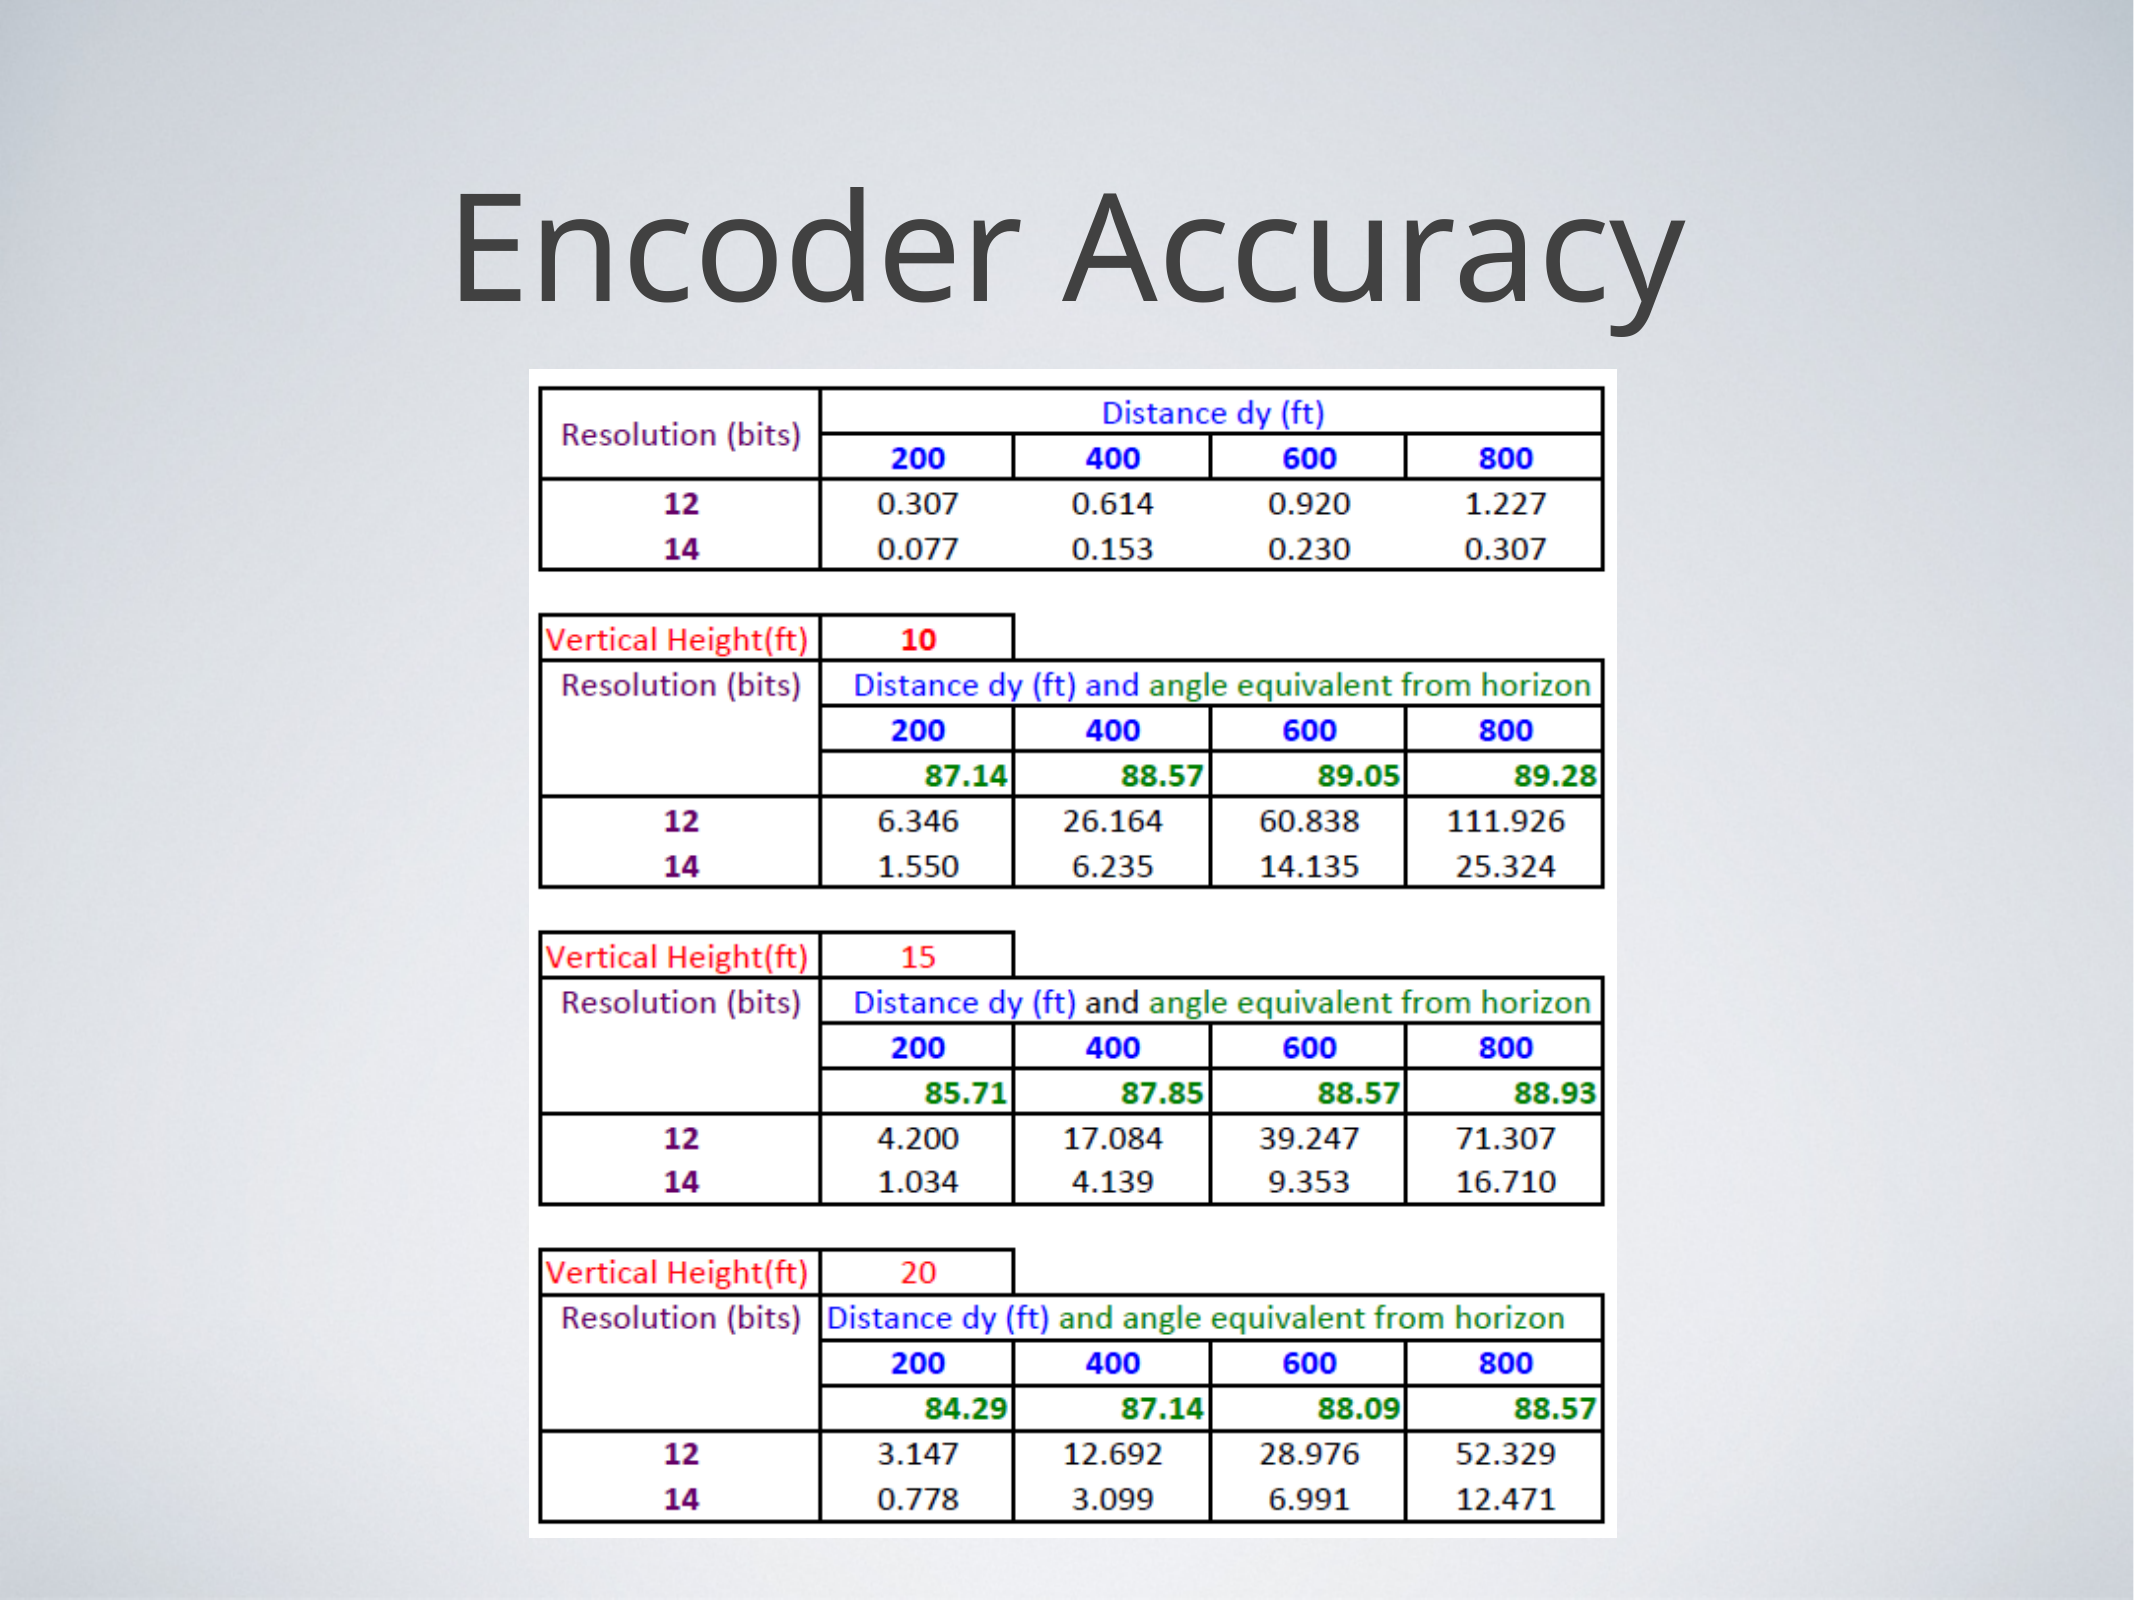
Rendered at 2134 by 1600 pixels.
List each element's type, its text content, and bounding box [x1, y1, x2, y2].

picture [0, 0, 2134, 1600]
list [528, 368, 1617, 1538]
title Encoder Accuracy [57, 41, 2076, 443]
